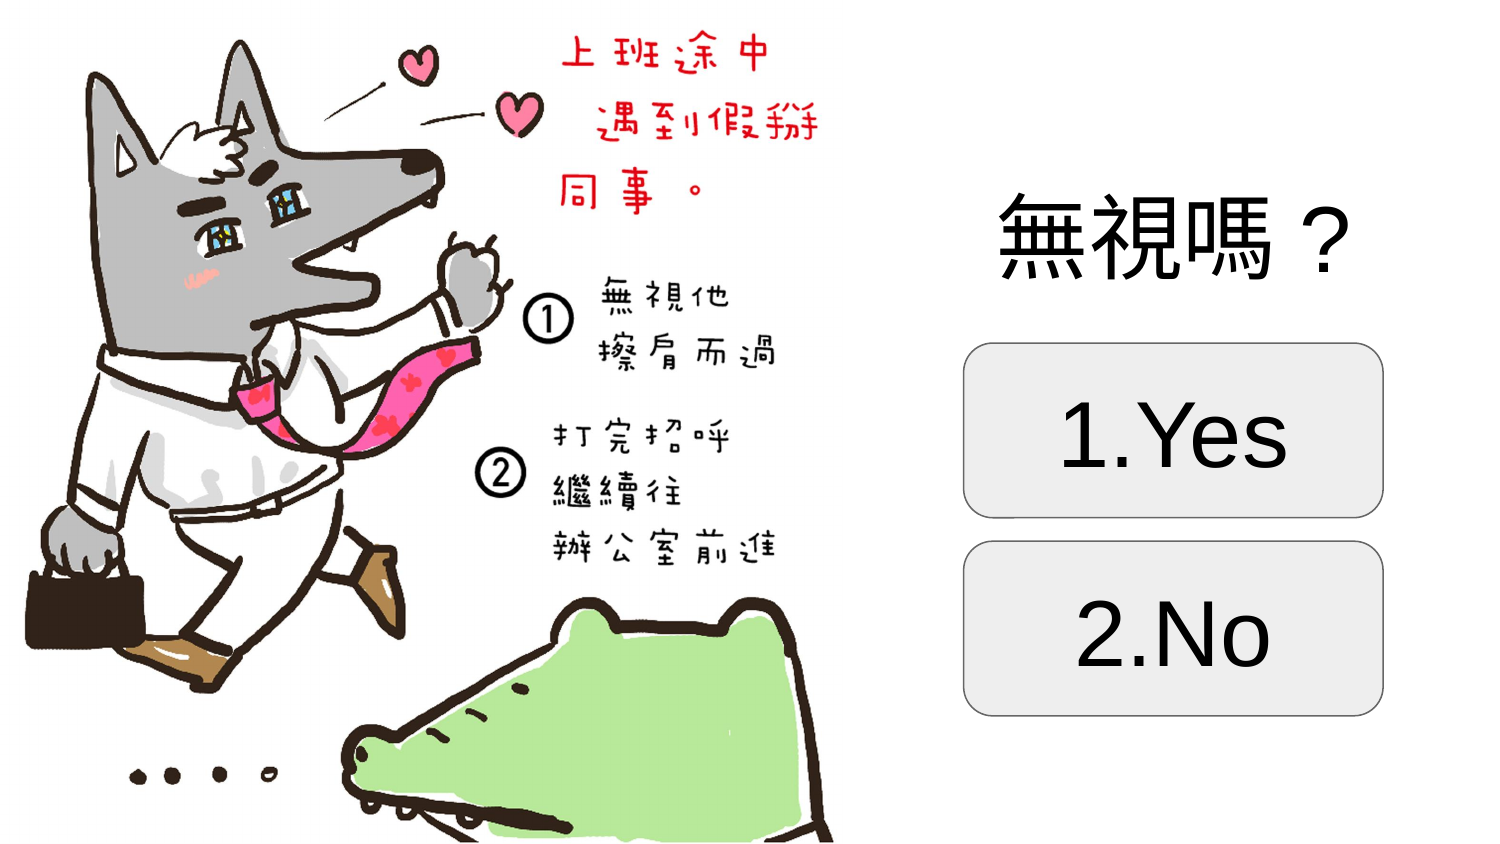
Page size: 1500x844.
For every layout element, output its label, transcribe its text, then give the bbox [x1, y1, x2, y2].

text_box 無視嗎? [955, 127, 1391, 343]
picture [0, 0, 843, 844]
text_box 1.Yes [963, 343, 1384, 518]
text_box 2.No [963, 541, 1384, 716]
